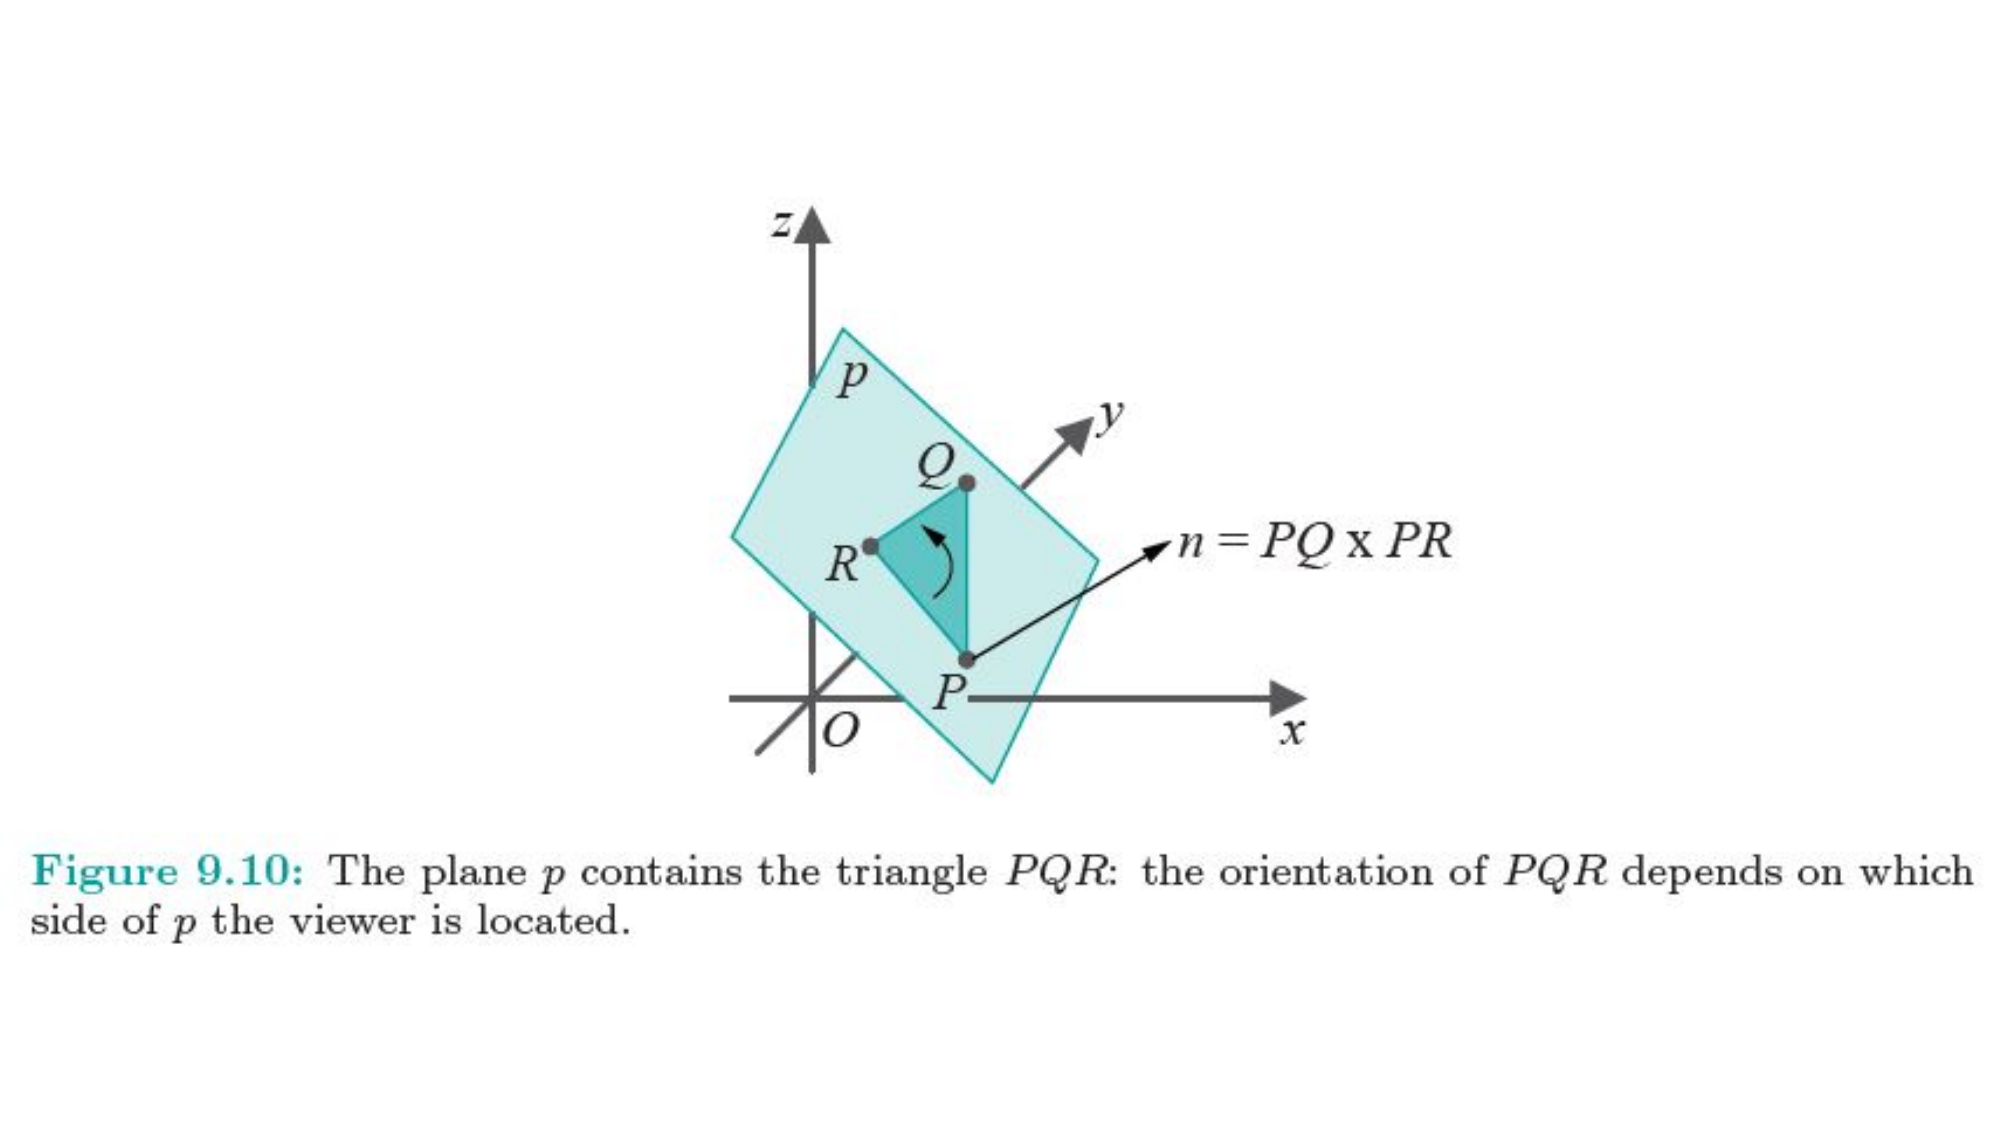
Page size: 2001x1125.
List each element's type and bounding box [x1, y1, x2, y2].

picture [0, 160, 2000, 965]
